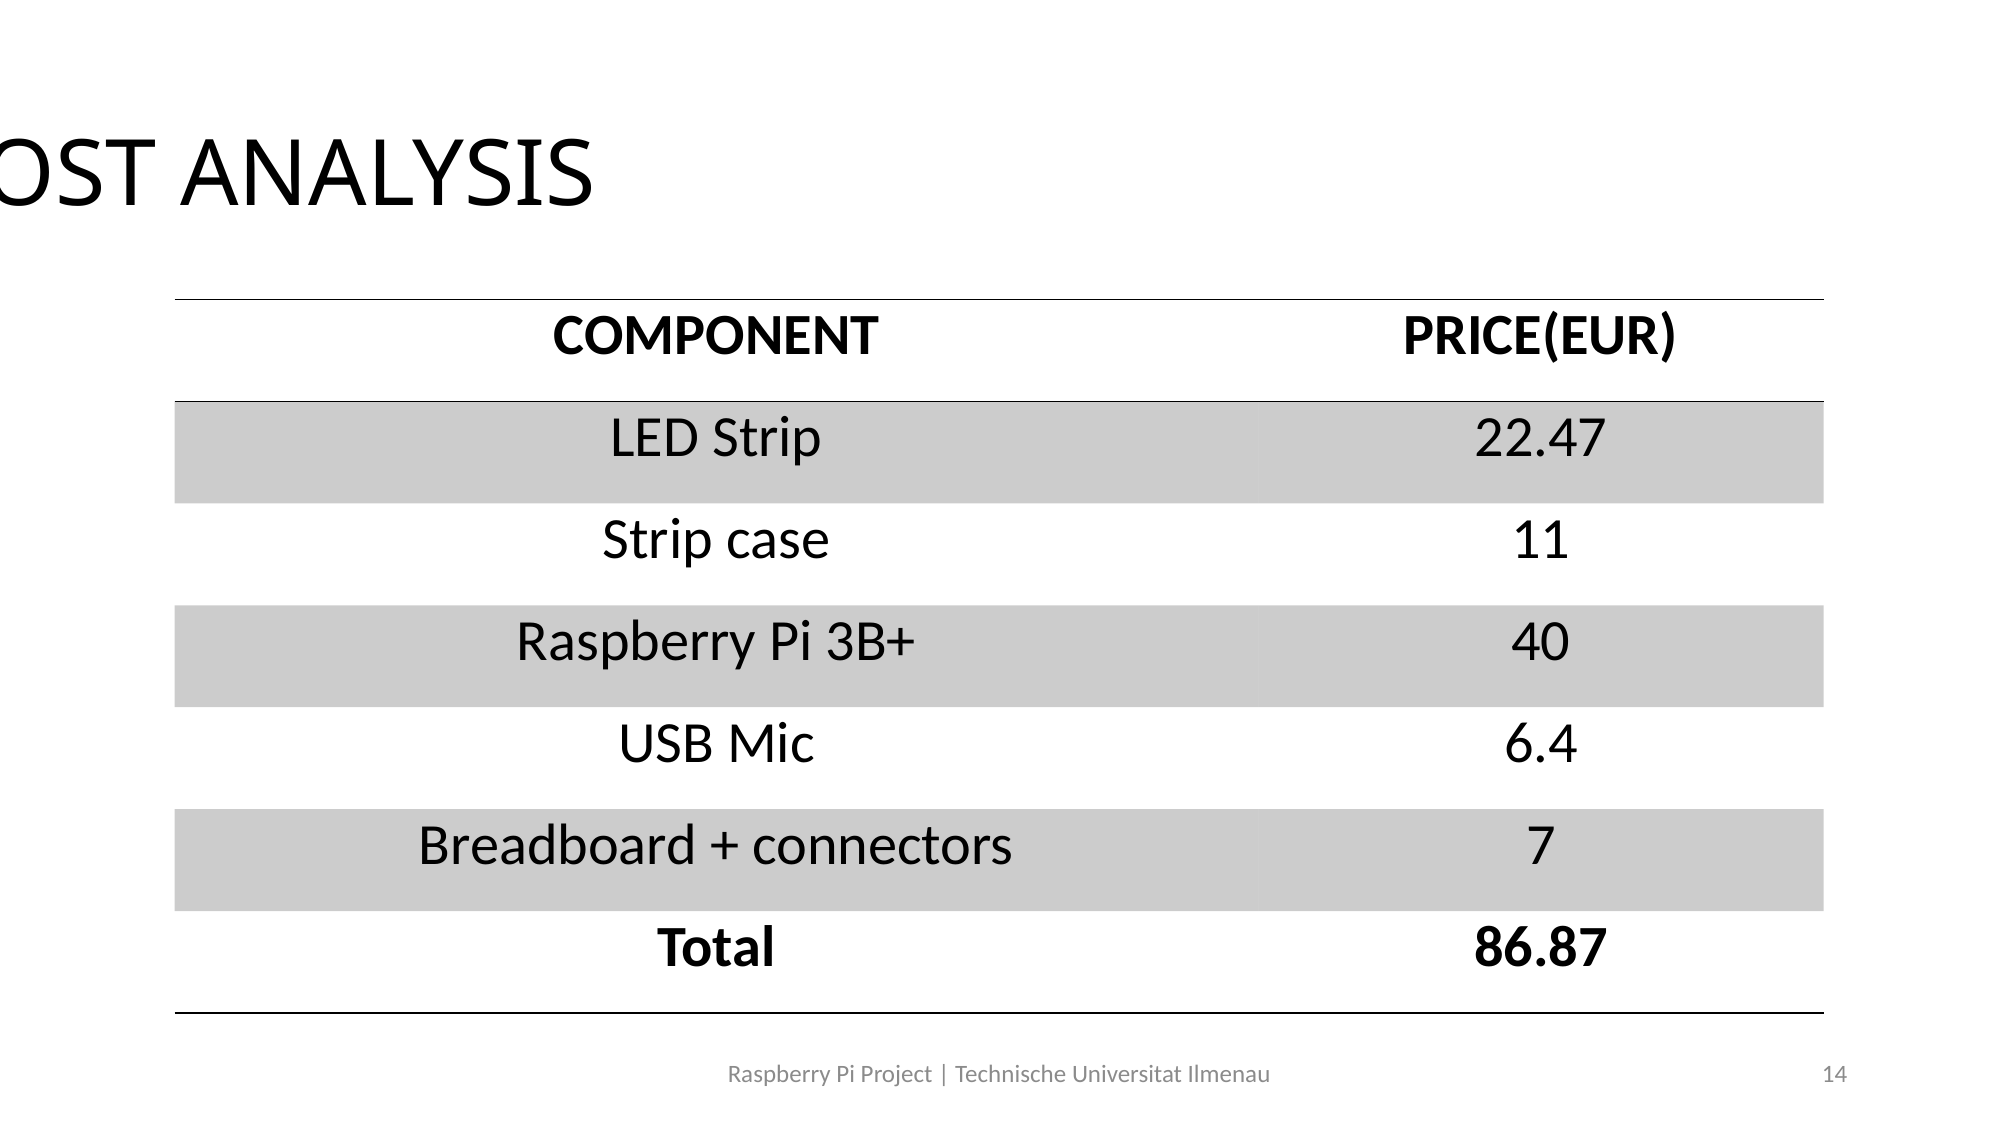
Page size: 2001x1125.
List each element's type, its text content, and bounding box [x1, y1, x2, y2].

table_cell Strip case [175, 503, 1258, 605]
table_cell Total [175, 911, 1258, 1012]
table_cell USB Mic [175, 707, 1258, 809]
table_header COMPONENT [175, 300, 1258, 401]
table_cell 40 [1258, 605, 1824, 707]
title COST ANALYSIS [0, 67, 1638, 285]
table_cell LED Strip [175, 402, 1258, 503]
table_header PRICE(EUR) [1258, 300, 1824, 401]
table_cell 11 [1258, 503, 1824, 605]
table_cell 7 [1258, 809, 1824, 911]
footer Raspberry Pi Project | Technische Universitat Ilmenau [662, 1042, 1338, 1103]
table_cell 86.87 [1258, 911, 1824, 1012]
slide_number 14 [1412, 1042, 1863, 1103]
table_cell Breadboard + connectors [175, 809, 1258, 911]
table_cell 6.4 [1258, 707, 1824, 809]
table_cell 22.47 [1258, 402, 1824, 503]
table_cell Raspberry Pi 3B+ [175, 605, 1258, 707]
